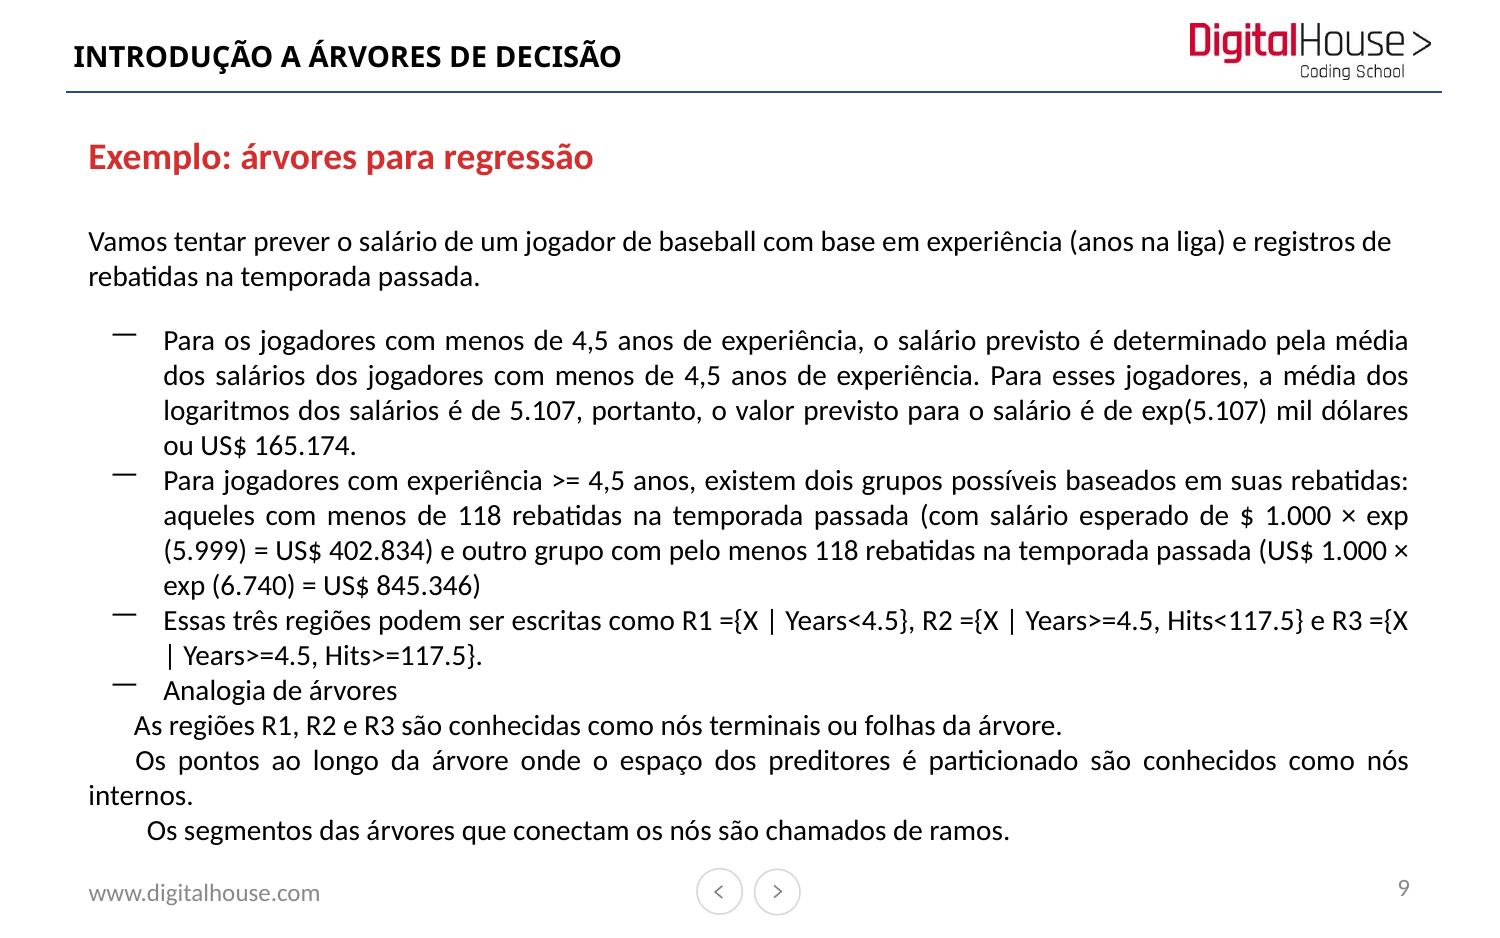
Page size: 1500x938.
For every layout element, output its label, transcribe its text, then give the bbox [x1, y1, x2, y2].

slide_number 9 [1074, 861, 1425, 911]
picture [1190, 23, 1431, 80]
title INTRODUÇÃO A ÁRVORES DE DECISÃO [73, 23, 1074, 89]
text_box Exemplo: árvores para regressão Vamos tentar prever o salário de um jogador de baseball com base em experiência (anos na liga) e registros de rebatidas na temporada passada. Para os jogadores com menos de 4,5 anos de experiência, o salário previsto é determinado pela média dos salários dos jogadores com menos de 4,5 anos de experiência. Para esses jogadores, a média dos logaritmos dos salários é de 5.107, portanto, o valor previsto para o salário é de exp(5.107) mil dólares ou US$ 165.174. Para jogadores com experiência >= 4,5 anos, existem dois grupos possíveis baseados em suas rebatidas: aqueles com menos de 118 rebatidas na temporada passada (com salário esperado de $ 1.000 × exp (5.999) = US$ 402.834) e outro grupo com pelo menos 118 rebatidas na temporada passada (US$ 1.000 × exp (6.740) = US$ 845.346) Essas três regiões podem ser escritas como R1 ={X | Years<4.5}, R2 ={X | Years>=4.5, Hits<117.5} e R3 ={X | Years>=4.5, Hits>=117.5}. Analogia de árvores As regiões R1, R2 e R3 são conhecidas como nós terminais ou folhas da árvore. Os pontos ao longo da árvore onde o espaço dos preditores é particionado são conhecidos como nós internos. Os segmentos das árvores que conectam os nós são chamados de ramos. [73, 124, 1425, 836]
